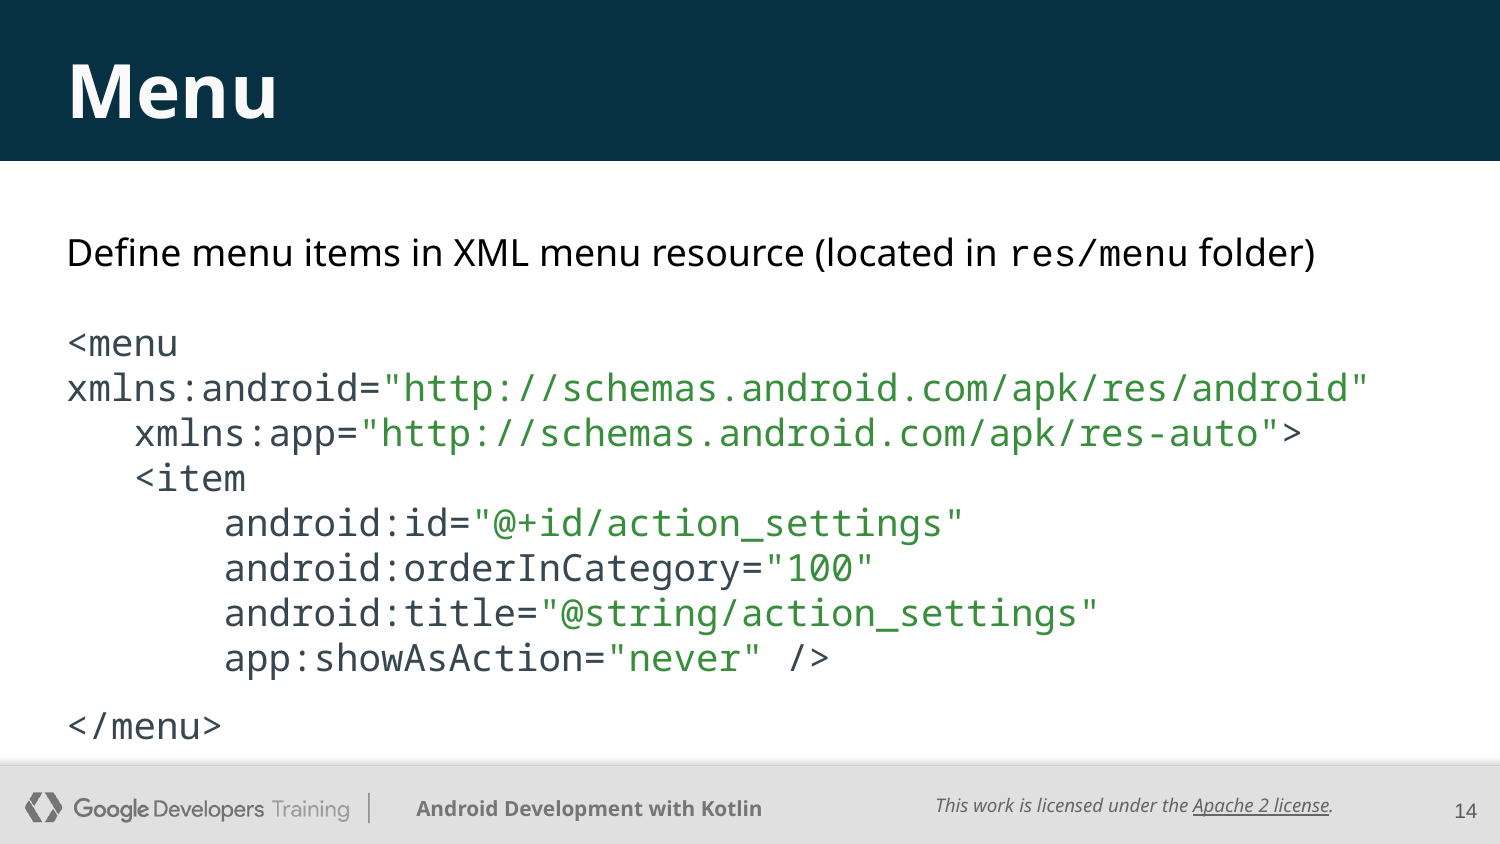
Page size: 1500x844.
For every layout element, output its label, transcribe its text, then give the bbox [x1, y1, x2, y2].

list Define menu items in XML menu resource (located in res/menu folder) <menu xmlns:android="http://schemas.android.com/apk/res/android" xmlns:app="http://schemas.android.com/apk/res-auto"> <item android:id="@+id/action_settings" android:orderInCategory="100" android:title="@string/action_settings" app:showAsAction="never" /> </menu> [51, 214, 1449, 738]
title Menu [51, 28, 1449, 122]
picture [0, 161, 1500, 844]
slide_number 14 [1402, 777, 1493, 842]
